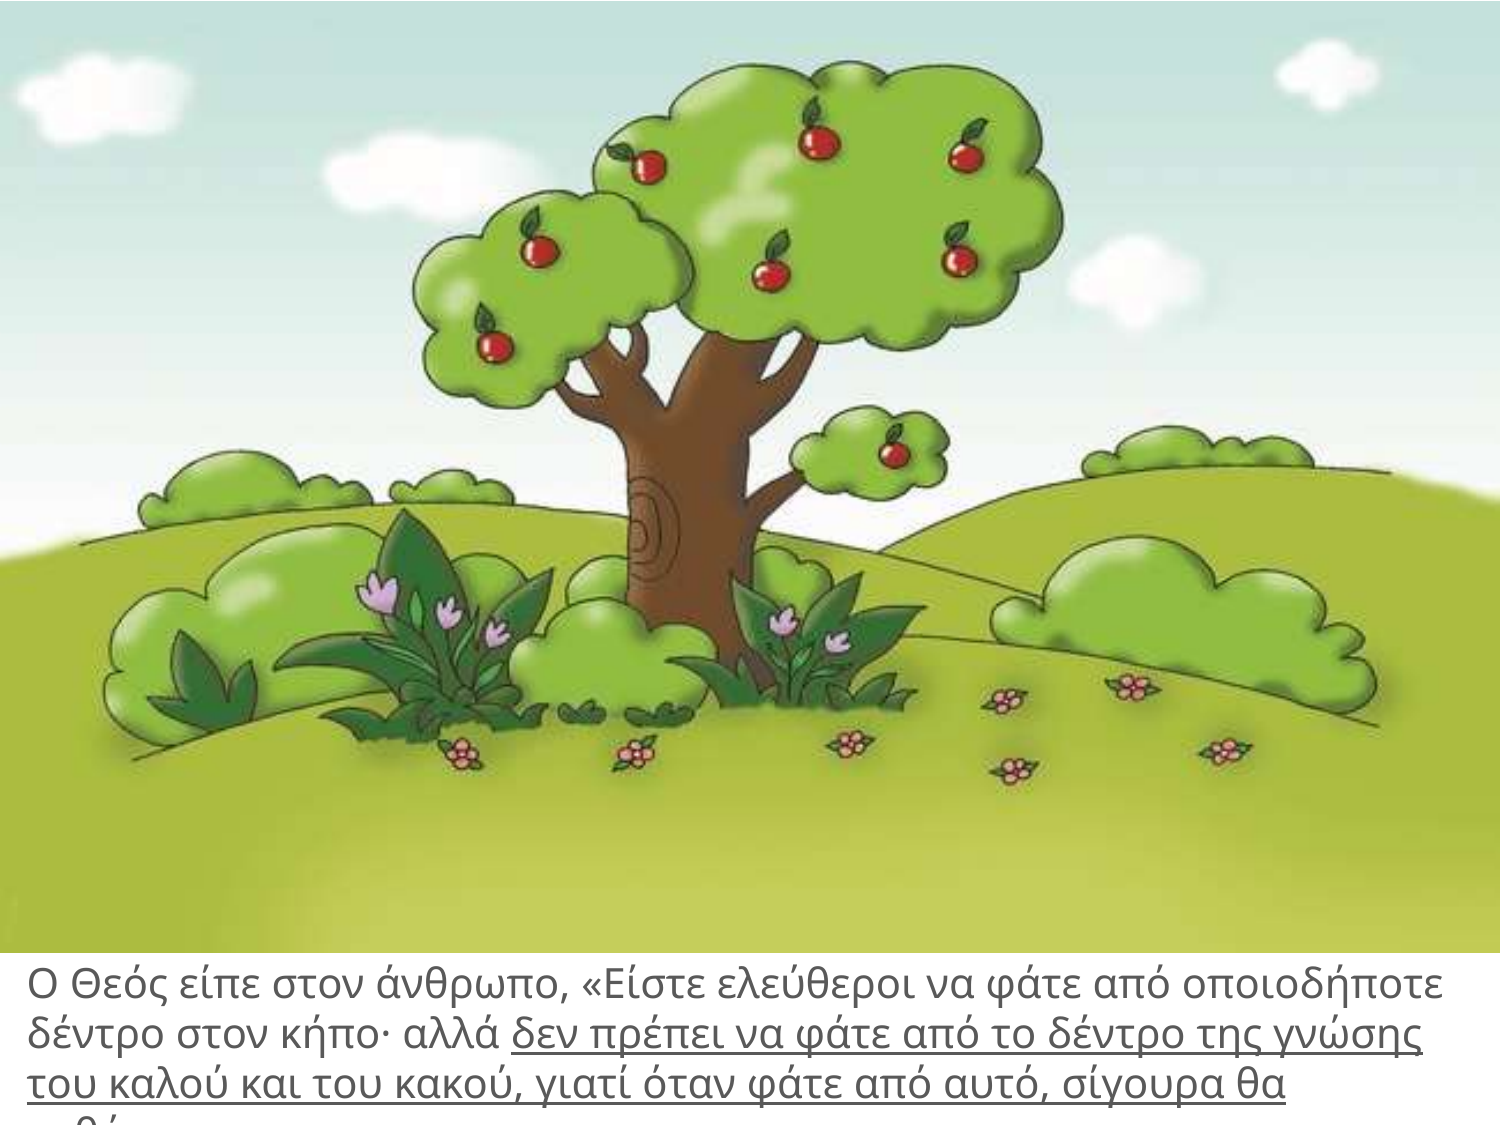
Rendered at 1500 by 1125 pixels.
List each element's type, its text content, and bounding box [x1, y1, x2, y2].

picture [0, 0, 1500, 953]
text_box Ο Θεός είπε στον άνθρωπο, «Είστε ελεύθεροι να φάτε από οποιοδήποτε δέντρο στον κήπο· αλλά δεν πρέπει να φάτε από το δέντρο της γνώσης του καλού και του κακού, γιατί όταν φάτε από αυτό, σίγουρα θα πεθάνετε ». [11, 960, 1483, 1125]
